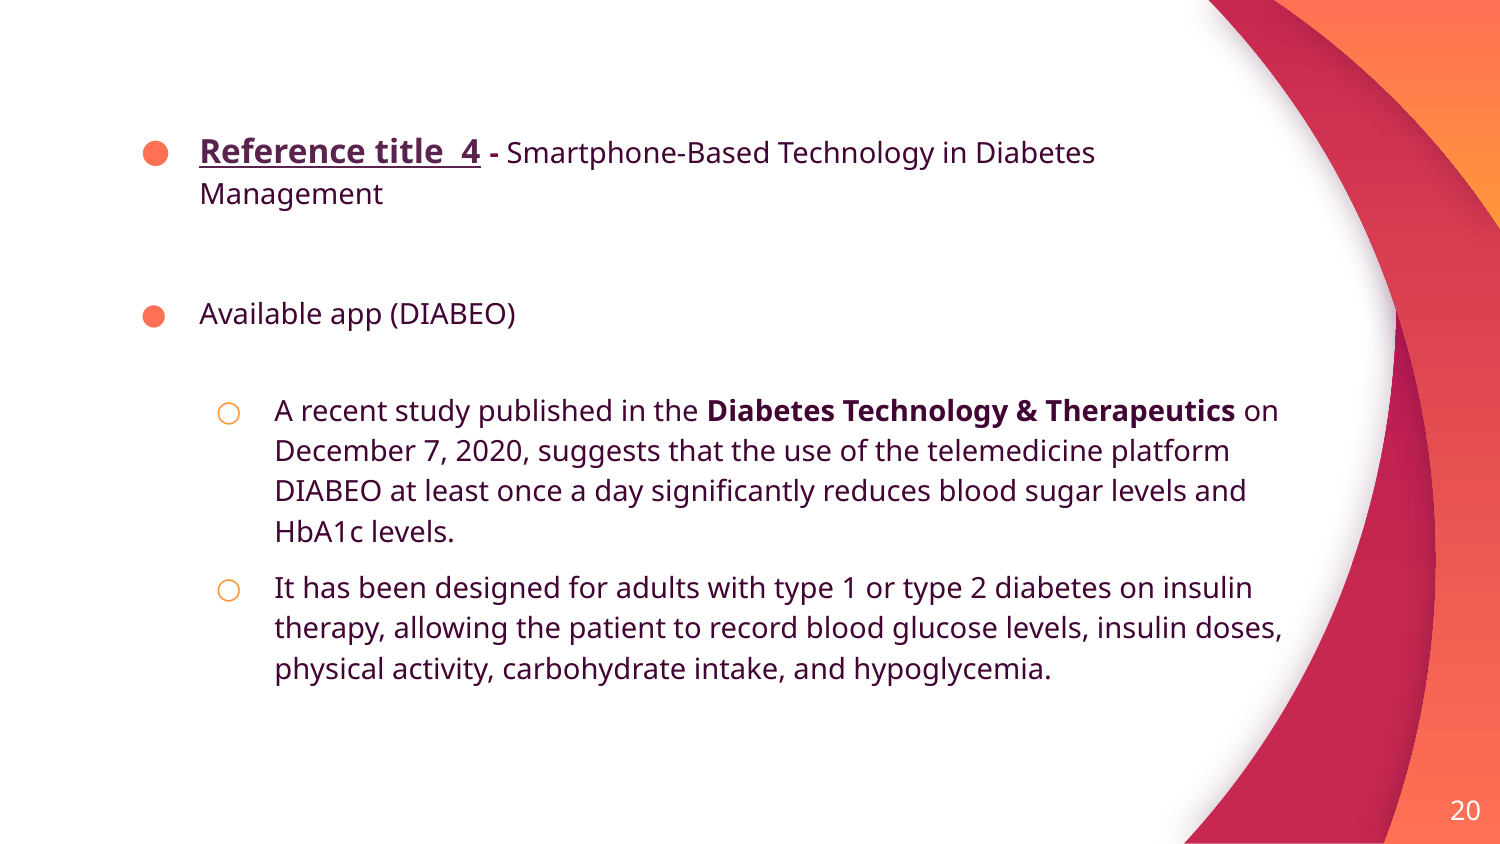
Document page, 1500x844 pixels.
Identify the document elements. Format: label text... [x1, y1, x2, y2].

slide_number 20 [1391, 779, 1482, 844]
list Reference title 4 - Smartphone-Based Technology in Diabetes Management Available app (DIABEO) A recent study published in the Diabetes Technology & Therapeutics on December 7, 2020, suggests that the use of the telemedicine platform DIABEO at least once a day significantly reduces blood sugar levels and HbA1c levels. It has been designed for adults with type 1 or type 2 diabetes on insulin therapy, allowing the patient to record blood glucose levels, insulin doses, physical activity, carbohydrate intake, and hypoglycemia. [124, 123, 1288, 766]
